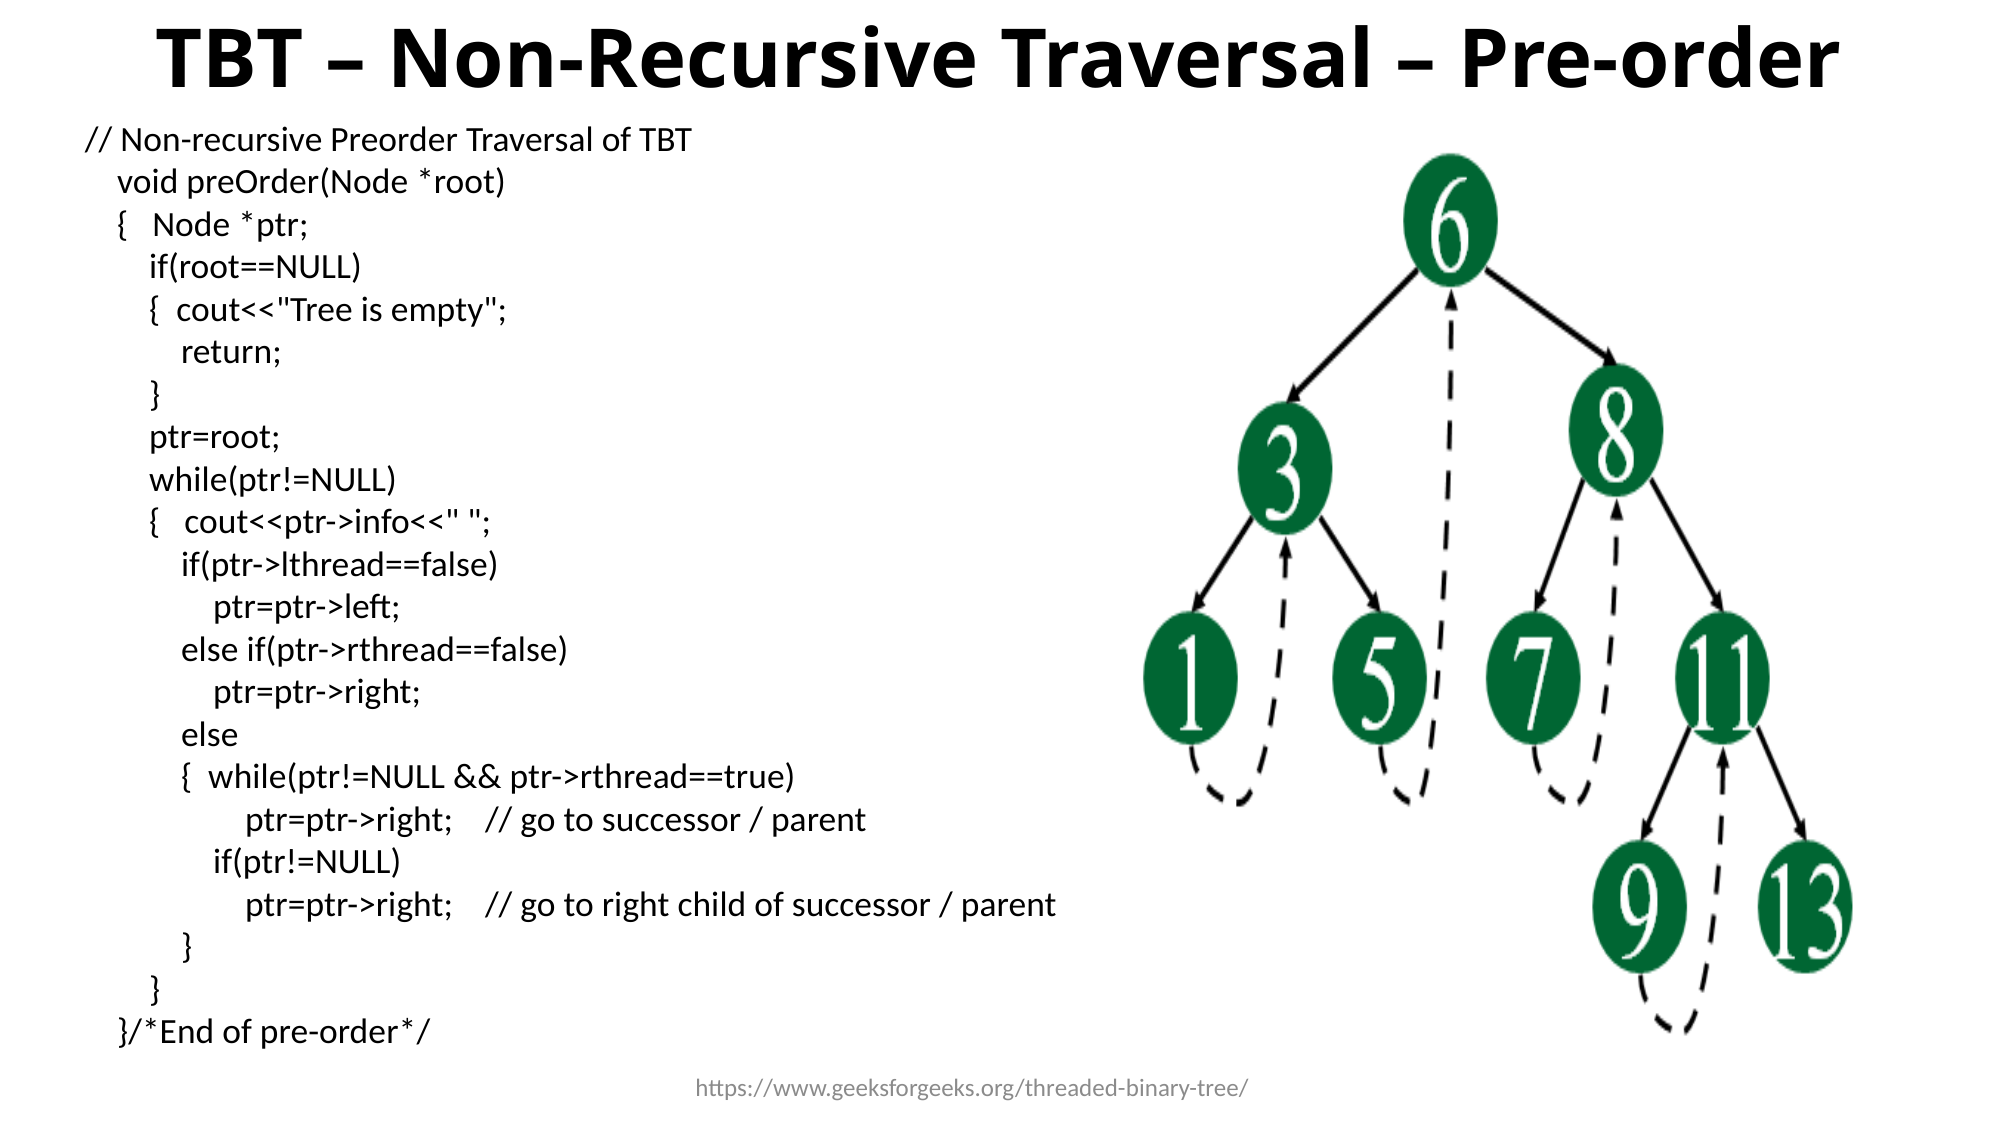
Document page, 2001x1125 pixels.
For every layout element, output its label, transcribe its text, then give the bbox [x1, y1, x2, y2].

text_box // Non-recursive Preorder Traversal of TBT void preOrder(Node *root) { Node *ptr; if(root==NULL) { cout<<"Tree is empty"; return; } ptr=root; while(ptr!=NULL) { cout<<ptr->info<<" "; if(ptr->lthread==false) ptr=ptr->left; else if(ptr->rthread==false) ptr=ptr->right; else { while(ptr!=NULL && ptr->rthread==true) ptr=ptr->right; // go to successor / parent if(ptr!=NULL) ptr=ptr->right; // go to right child of successor / parent } } }/*End of pre-order*/ [70, 108, 1102, 1059]
footer https://www.geeksforgeeks.org/threaded-binary-tree/ [246, 1056, 1700, 1117]
picture [1138, 147, 1863, 1043]
title TBT – Non-Recursive Traversal – Pre-order [137, 8, 1863, 113]
